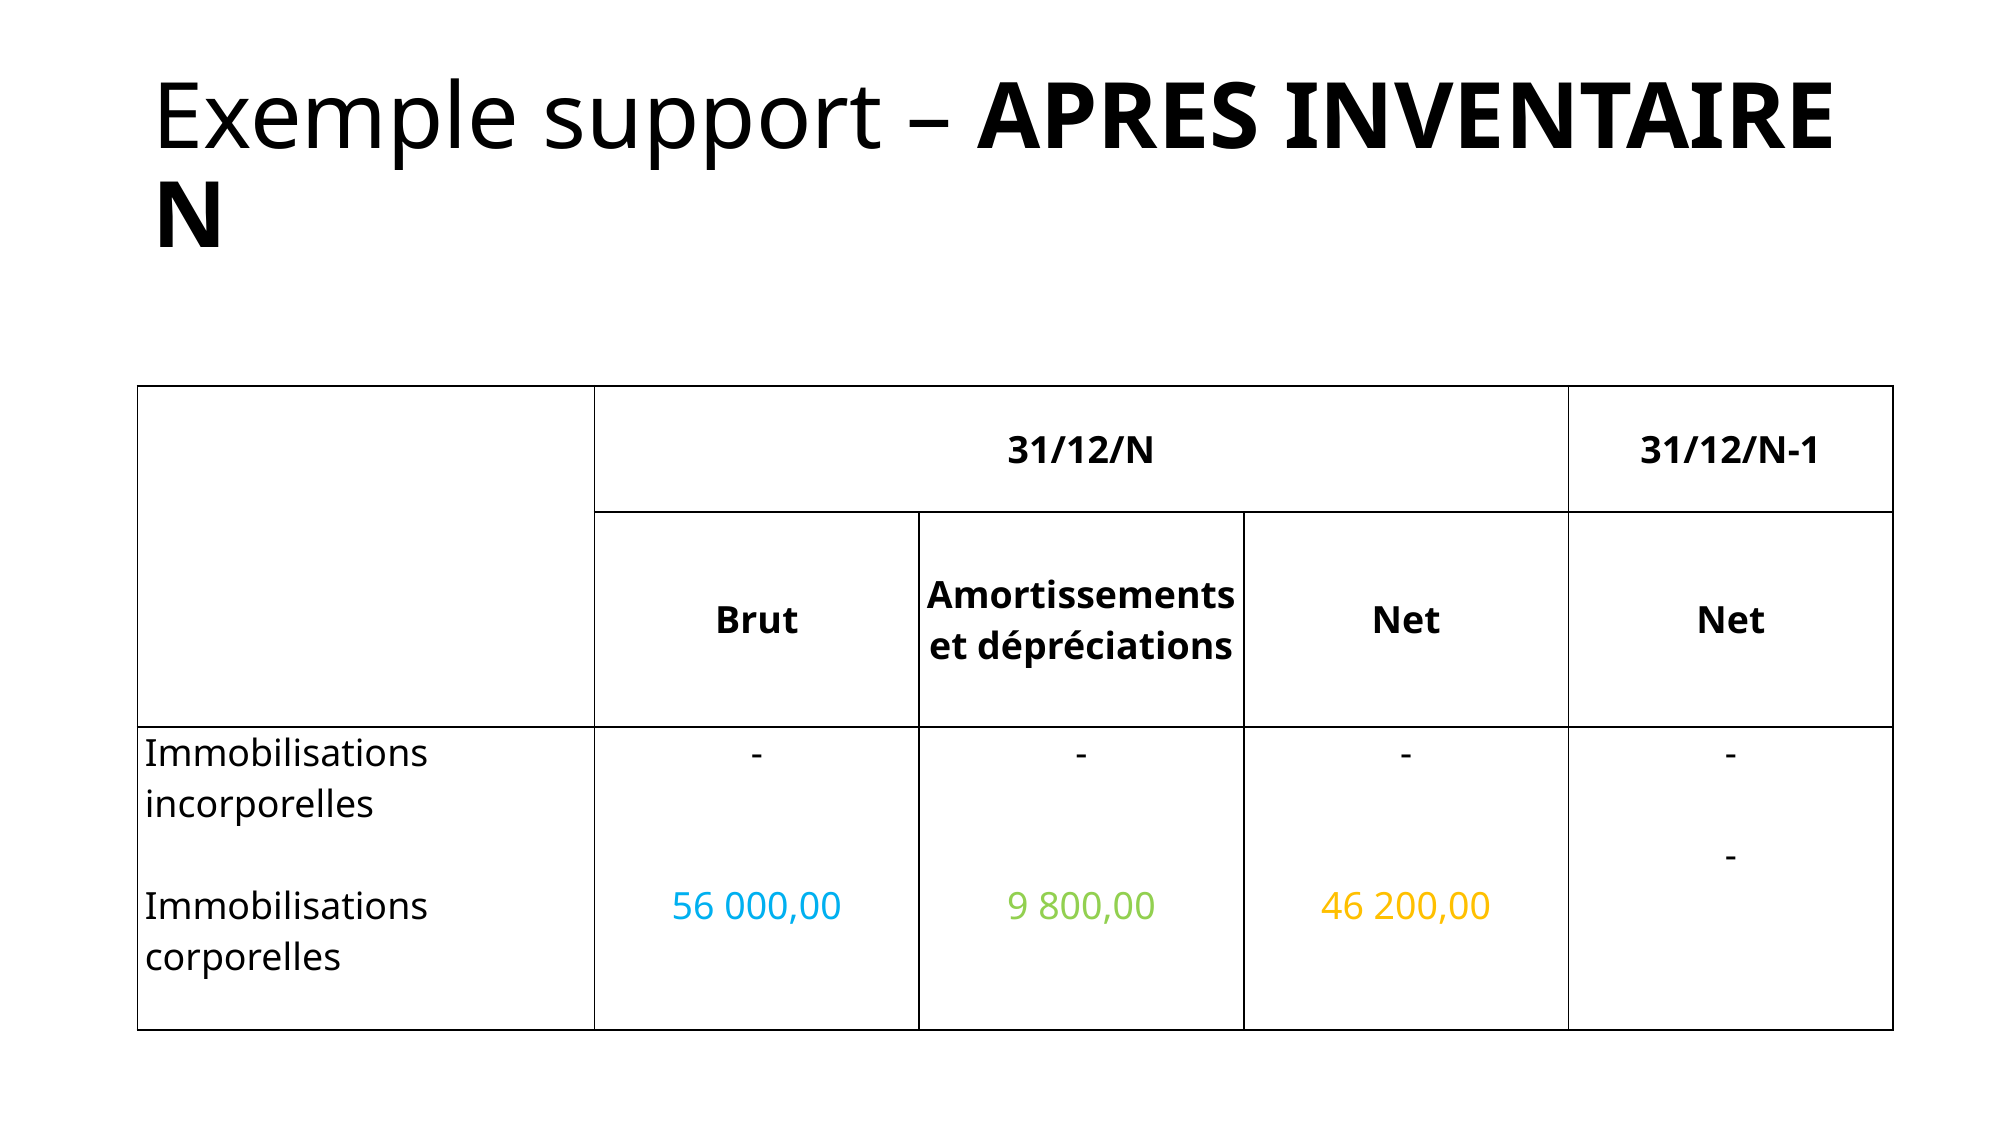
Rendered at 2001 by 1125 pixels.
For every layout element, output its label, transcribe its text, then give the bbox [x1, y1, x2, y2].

table_header 31/12/N-1 [1569, 387, 1892, 511]
table_cell - - [1569, 728, 1892, 1029]
table_cell - 9 800,00 [920, 728, 1243, 1029]
table_cell Brut [595, 513, 918, 726]
title Exemple support – APRES INVENTAIRE N [137, 59, 1863, 278]
table_cell Net [1245, 513, 1568, 726]
table_header [138, 387, 594, 726]
table_header 31/12/N [595, 387, 1568, 511]
table_cell Immobilisations incorporelles Immobilisations corporelles [138, 728, 594, 1029]
table_cell - 46 200,00 [1245, 728, 1568, 1029]
table_cell - 56 000,00 [595, 728, 918, 1029]
table_cell Net [1569, 513, 1892, 726]
table_cell Amortissements et dépréciations [920, 513, 1243, 726]
